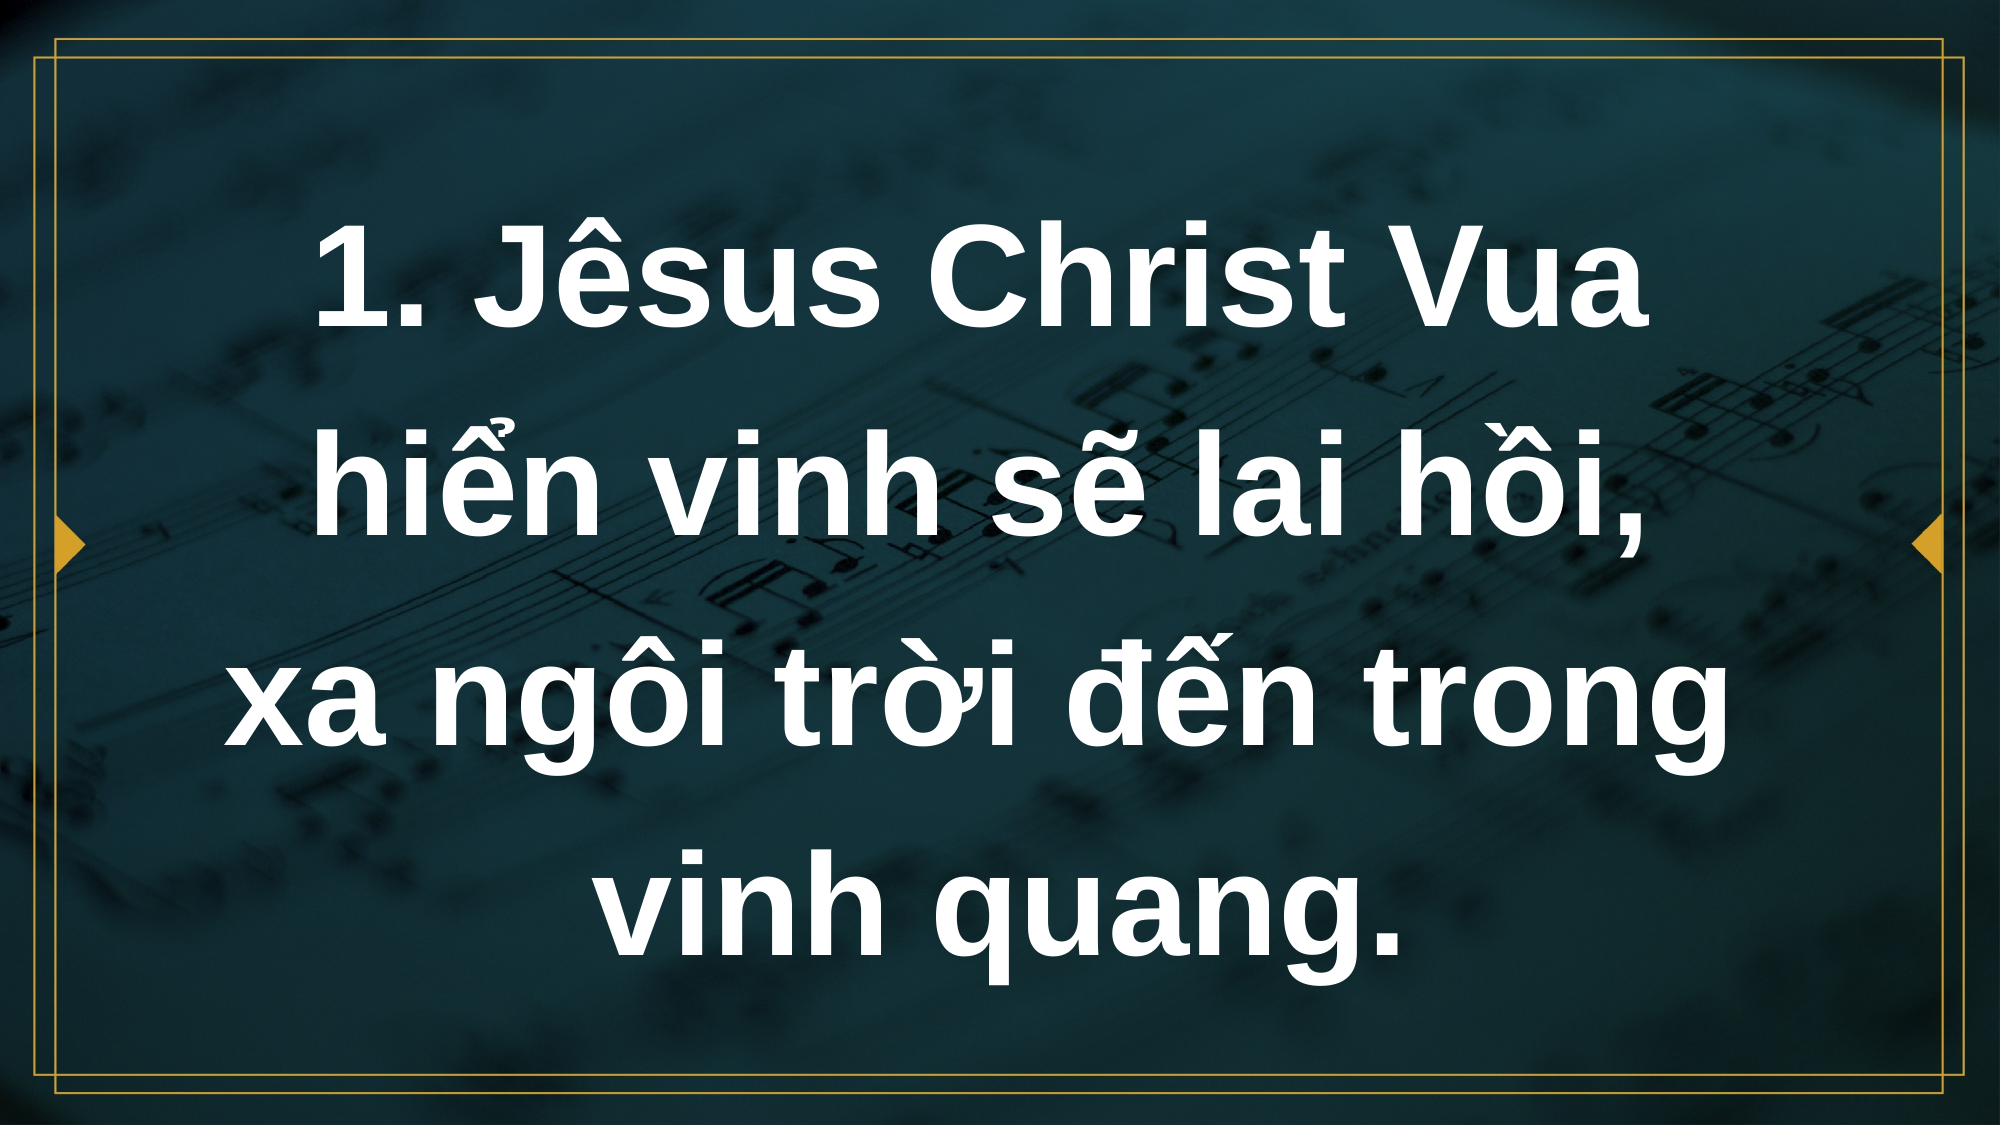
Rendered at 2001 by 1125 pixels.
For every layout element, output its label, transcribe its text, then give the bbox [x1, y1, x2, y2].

title 1. Jêsus Christ Vua hiển vinh sẽ lai hồi, xa ngôi trời đến trong vinh quang. [55, 53, 1945, 1077]
picture [0, 0, 2000, 1125]
